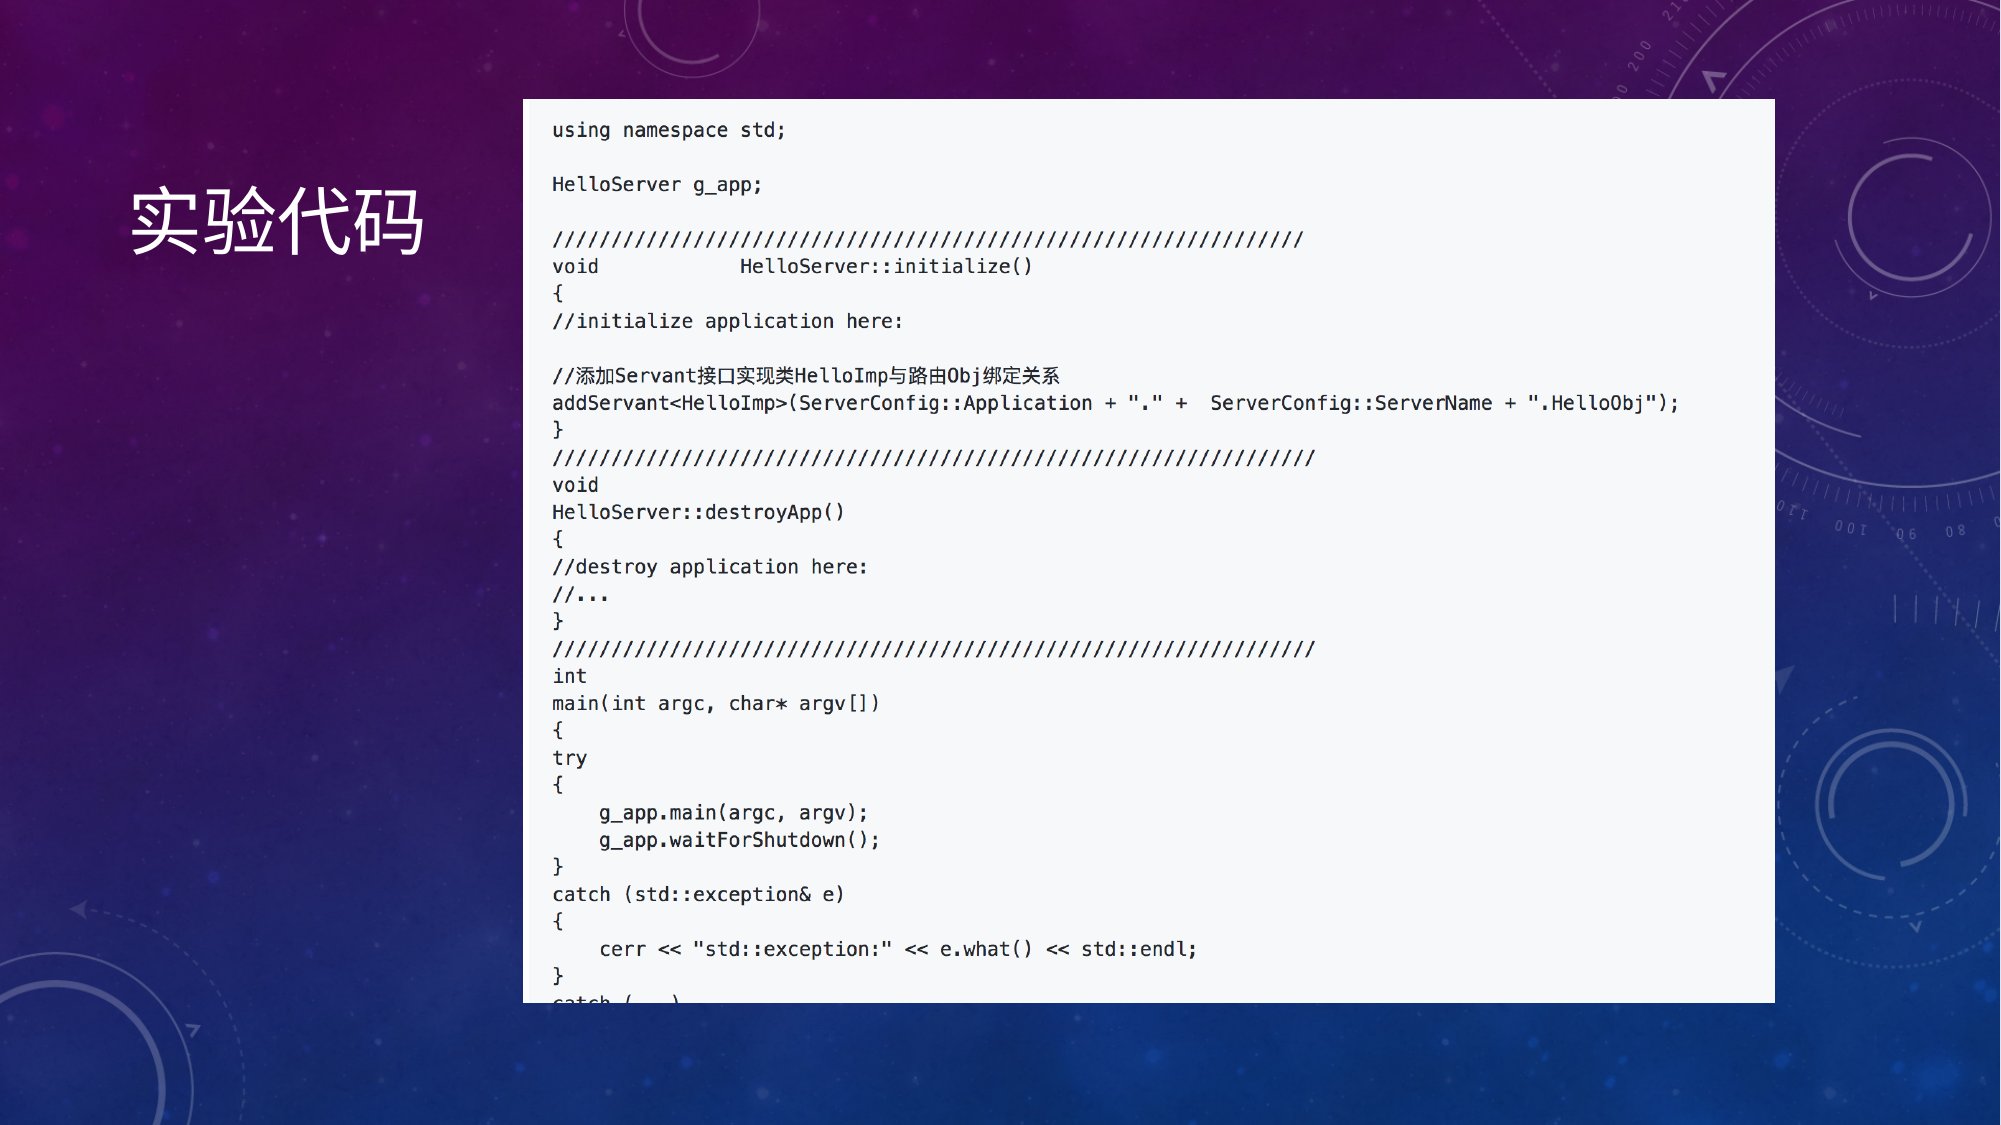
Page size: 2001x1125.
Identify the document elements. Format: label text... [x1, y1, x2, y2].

title 实验代码 [112, 99, 523, 339]
picture [0, 0, 2001, 1125]
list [523, 99, 1775, 1003]
